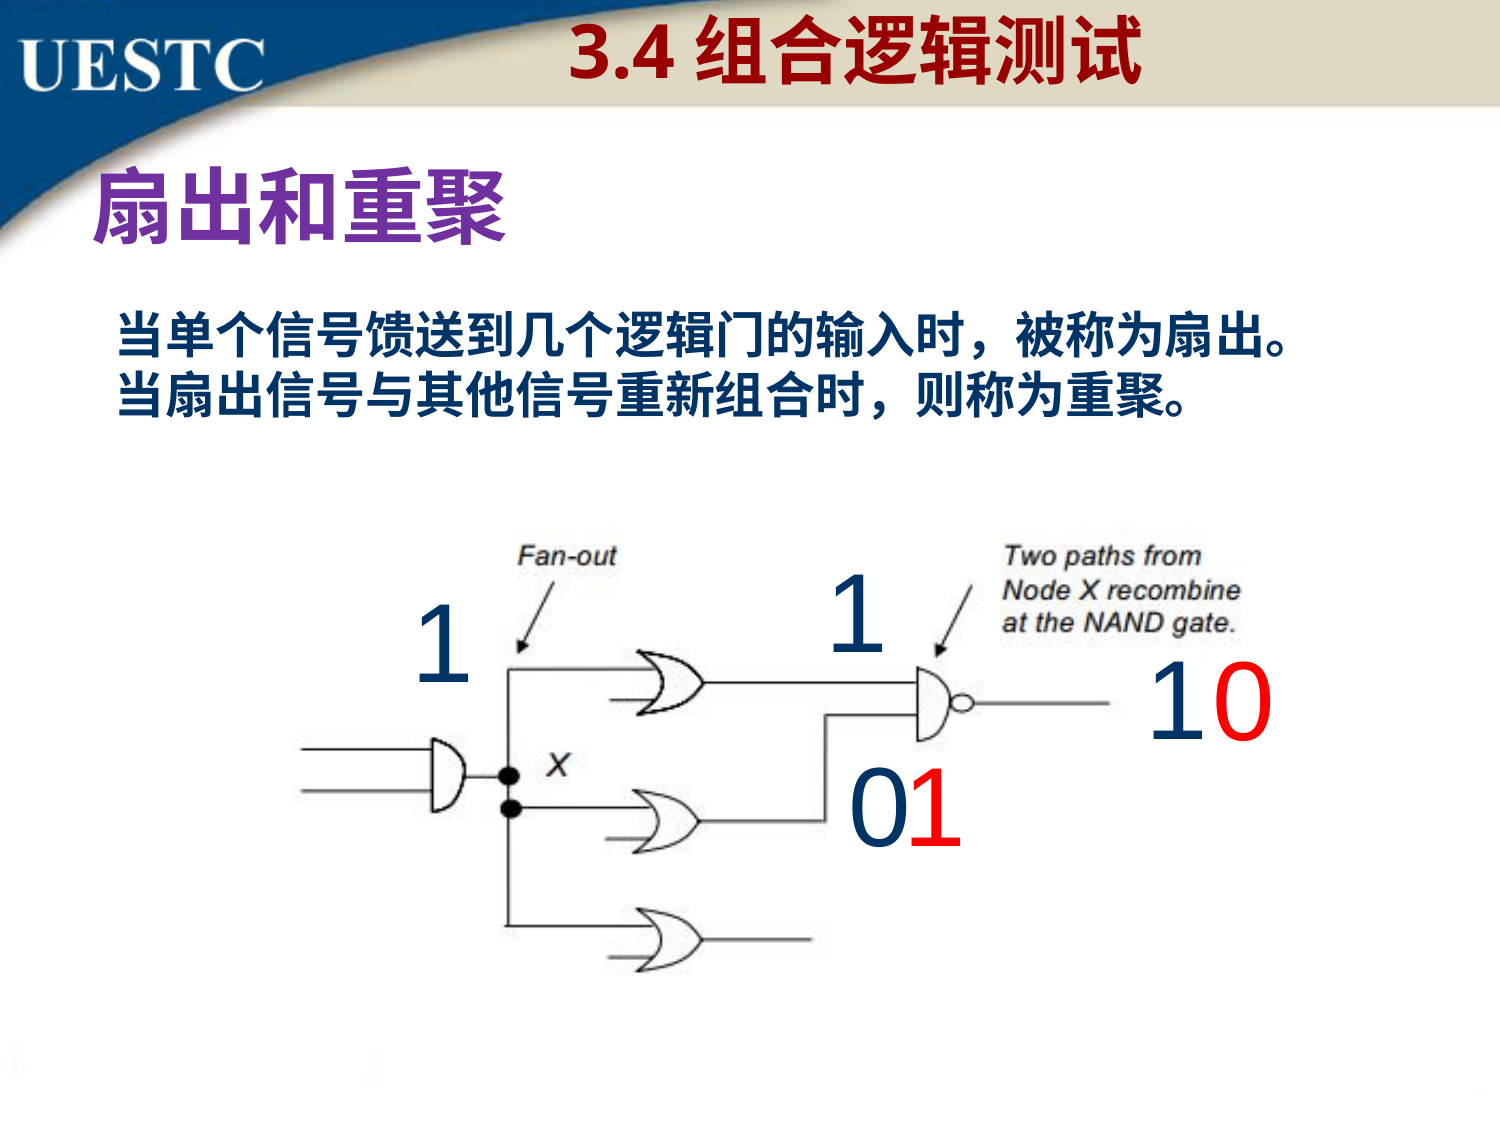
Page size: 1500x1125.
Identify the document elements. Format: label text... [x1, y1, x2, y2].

text_box 3.4组合逻辑测试 [312, 0, 1400, 125]
text_box 当单个信号馈送到几个逻辑门的输入时，被称为扇出。 当扇出信号与其他信号重新组合时，则称为重聚。 [100, 296, 1483, 431]
text_box 扇出和重聚 [76, 158, 1500, 279]
picture [0, 0, 1500, 1125]
